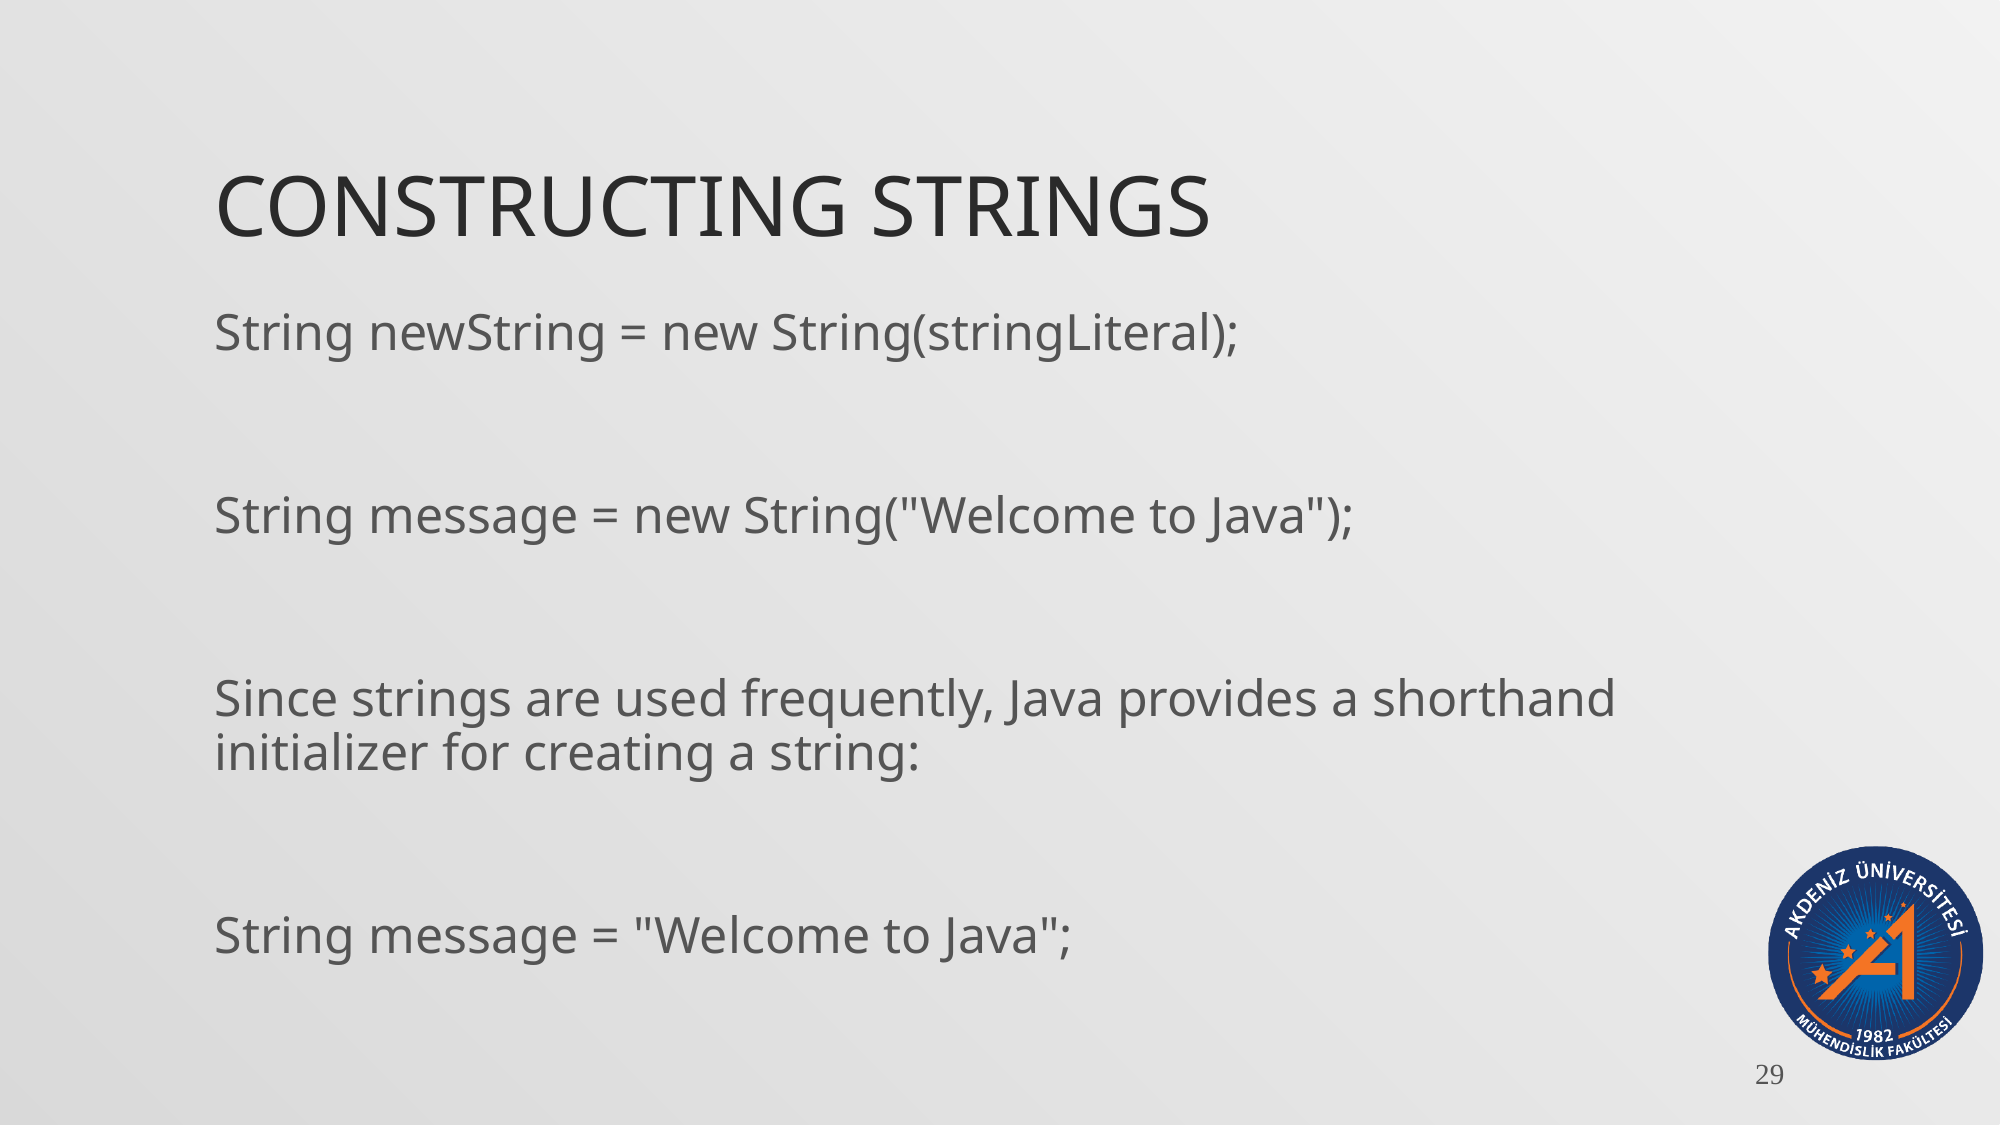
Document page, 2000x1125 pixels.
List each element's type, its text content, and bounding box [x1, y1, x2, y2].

picture [1767, 843, 1985, 1061]
title Constructing Strings [199, 45, 1800, 263]
slide_number 29 [1612, 1057, 1800, 1088]
list String newString = new String(stringLiteral); String message = new String("Welcome to Java"); Since strings are used frequently, Java provides a shorthand initializer for creating a string: String message = "Welcome to Java"; [199, 299, 1800, 1013]
